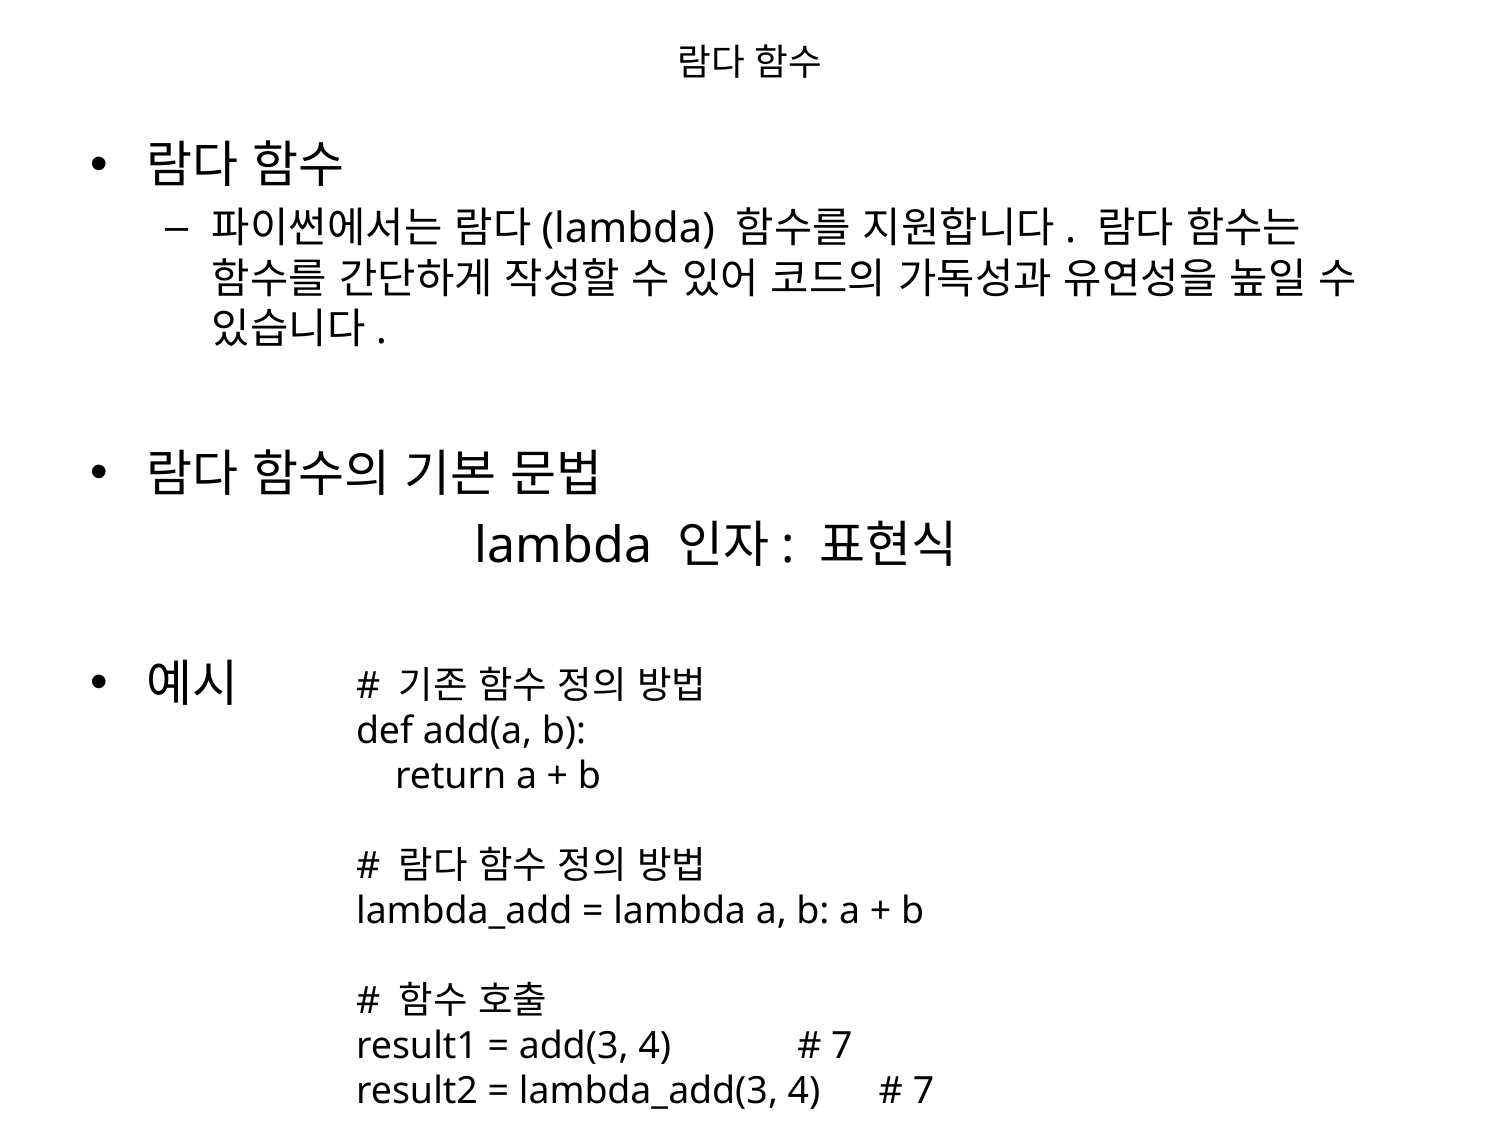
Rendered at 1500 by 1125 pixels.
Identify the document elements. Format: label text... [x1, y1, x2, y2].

list 람다 함수 파이썬에서는 람다(lambda) 함수를 지원합니다. 람다 함수는 함수를 간단하게 작성할 수 있어 코드의 가독성과 유연성을 높일 수 있습니다. 람다 함수의 기본 문법 예시 [75, 125, 1425, 1005]
text_box lambda 인자: 표현식 [460, 505, 973, 581]
text_box # 기존 함수 정의 방법 def add(a, b): return a + b # 람다 함수 정의 방법 lambda_add = lambda a, b: a + b # 함수 호출 result1 = add(3, 4) # 7 result2 = lambda_add(3, 4) # 7 [341, 653, 1092, 1119]
title 람다 함수 [75, 30, 1425, 90]
